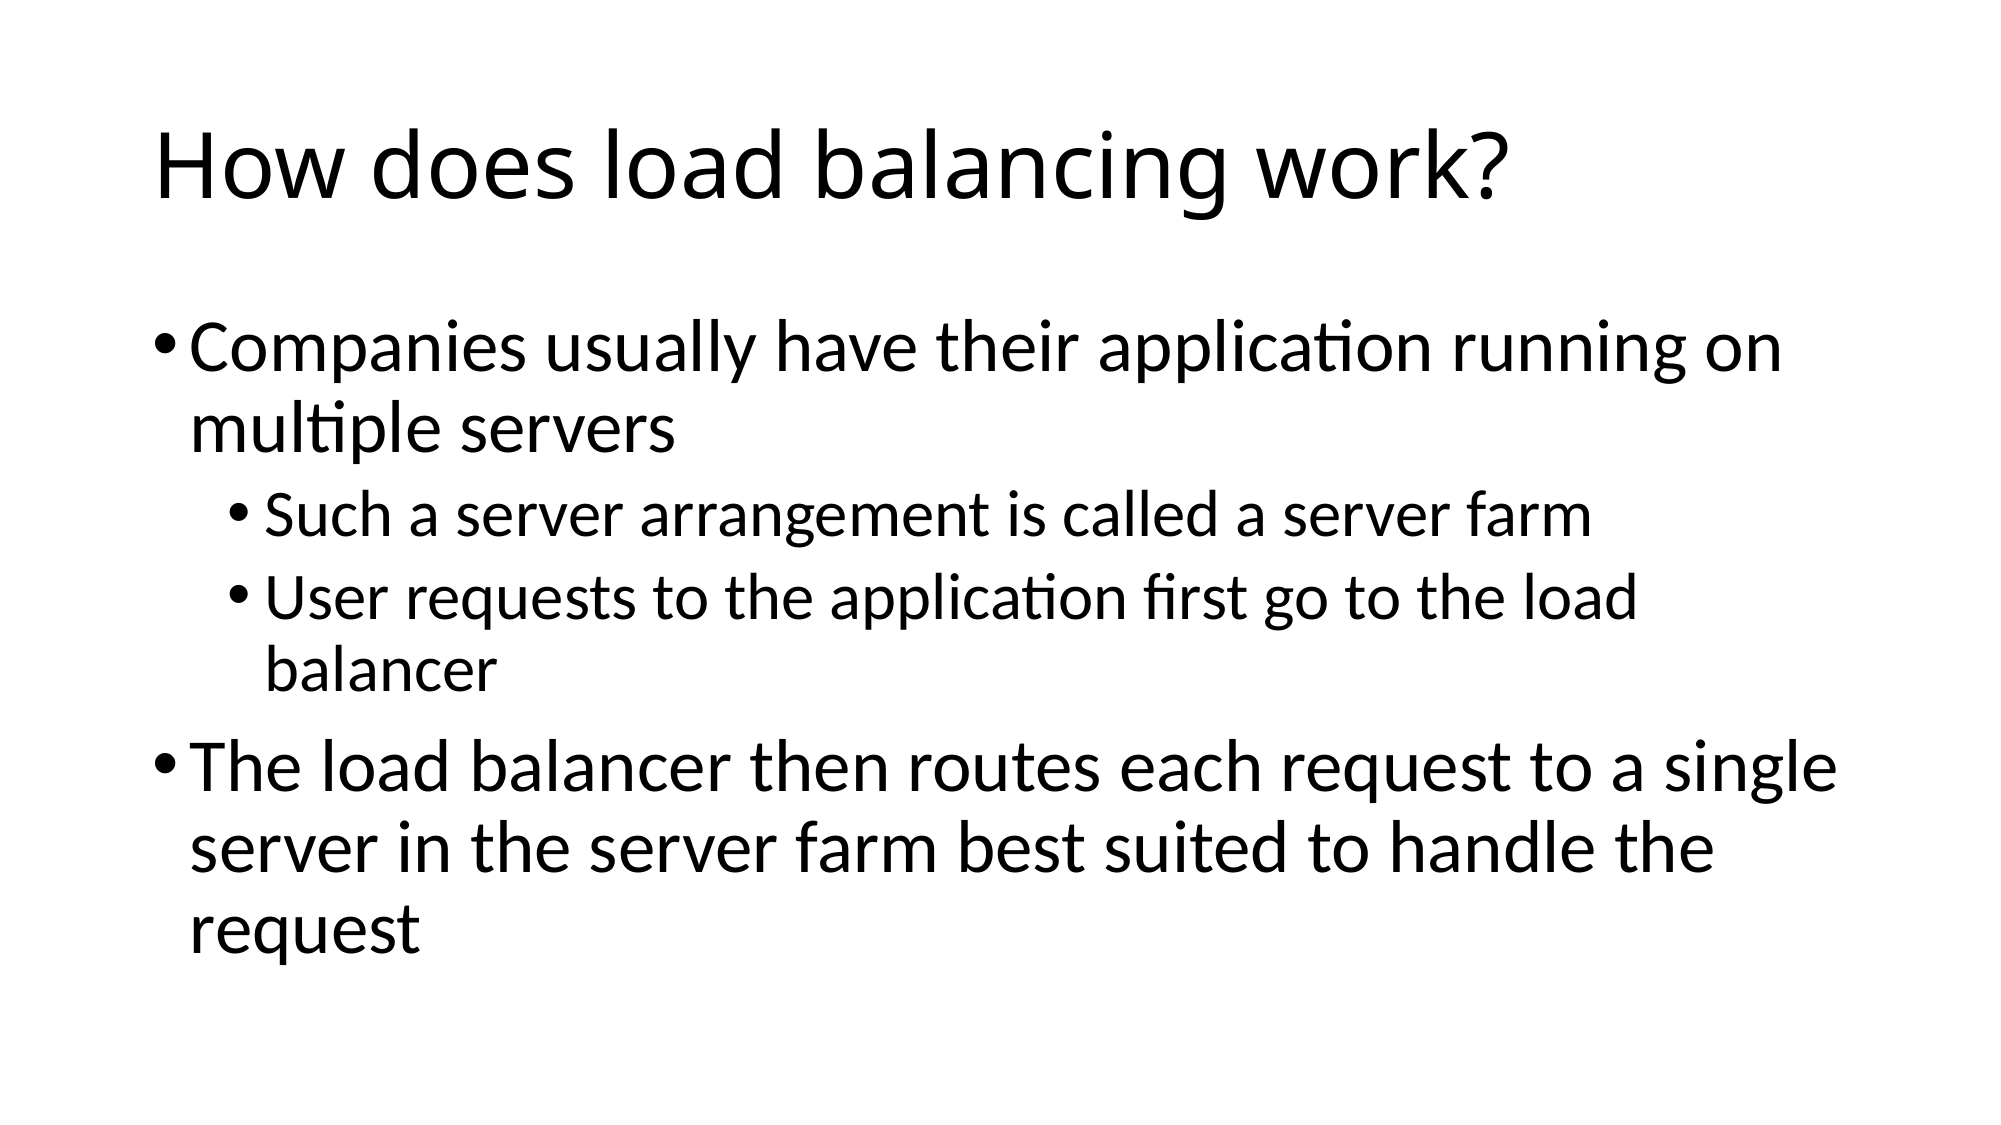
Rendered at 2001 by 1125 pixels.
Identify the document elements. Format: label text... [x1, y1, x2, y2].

list Companies usually have their application running on multiple servers Such a server arrangement is called a server farm User requests to the application first go to the load balancer The load balancer then routes each request to a single server in the server farm best suited to handle the request [137, 299, 1863, 1014]
title How does load balancing work? [137, 59, 1863, 278]
